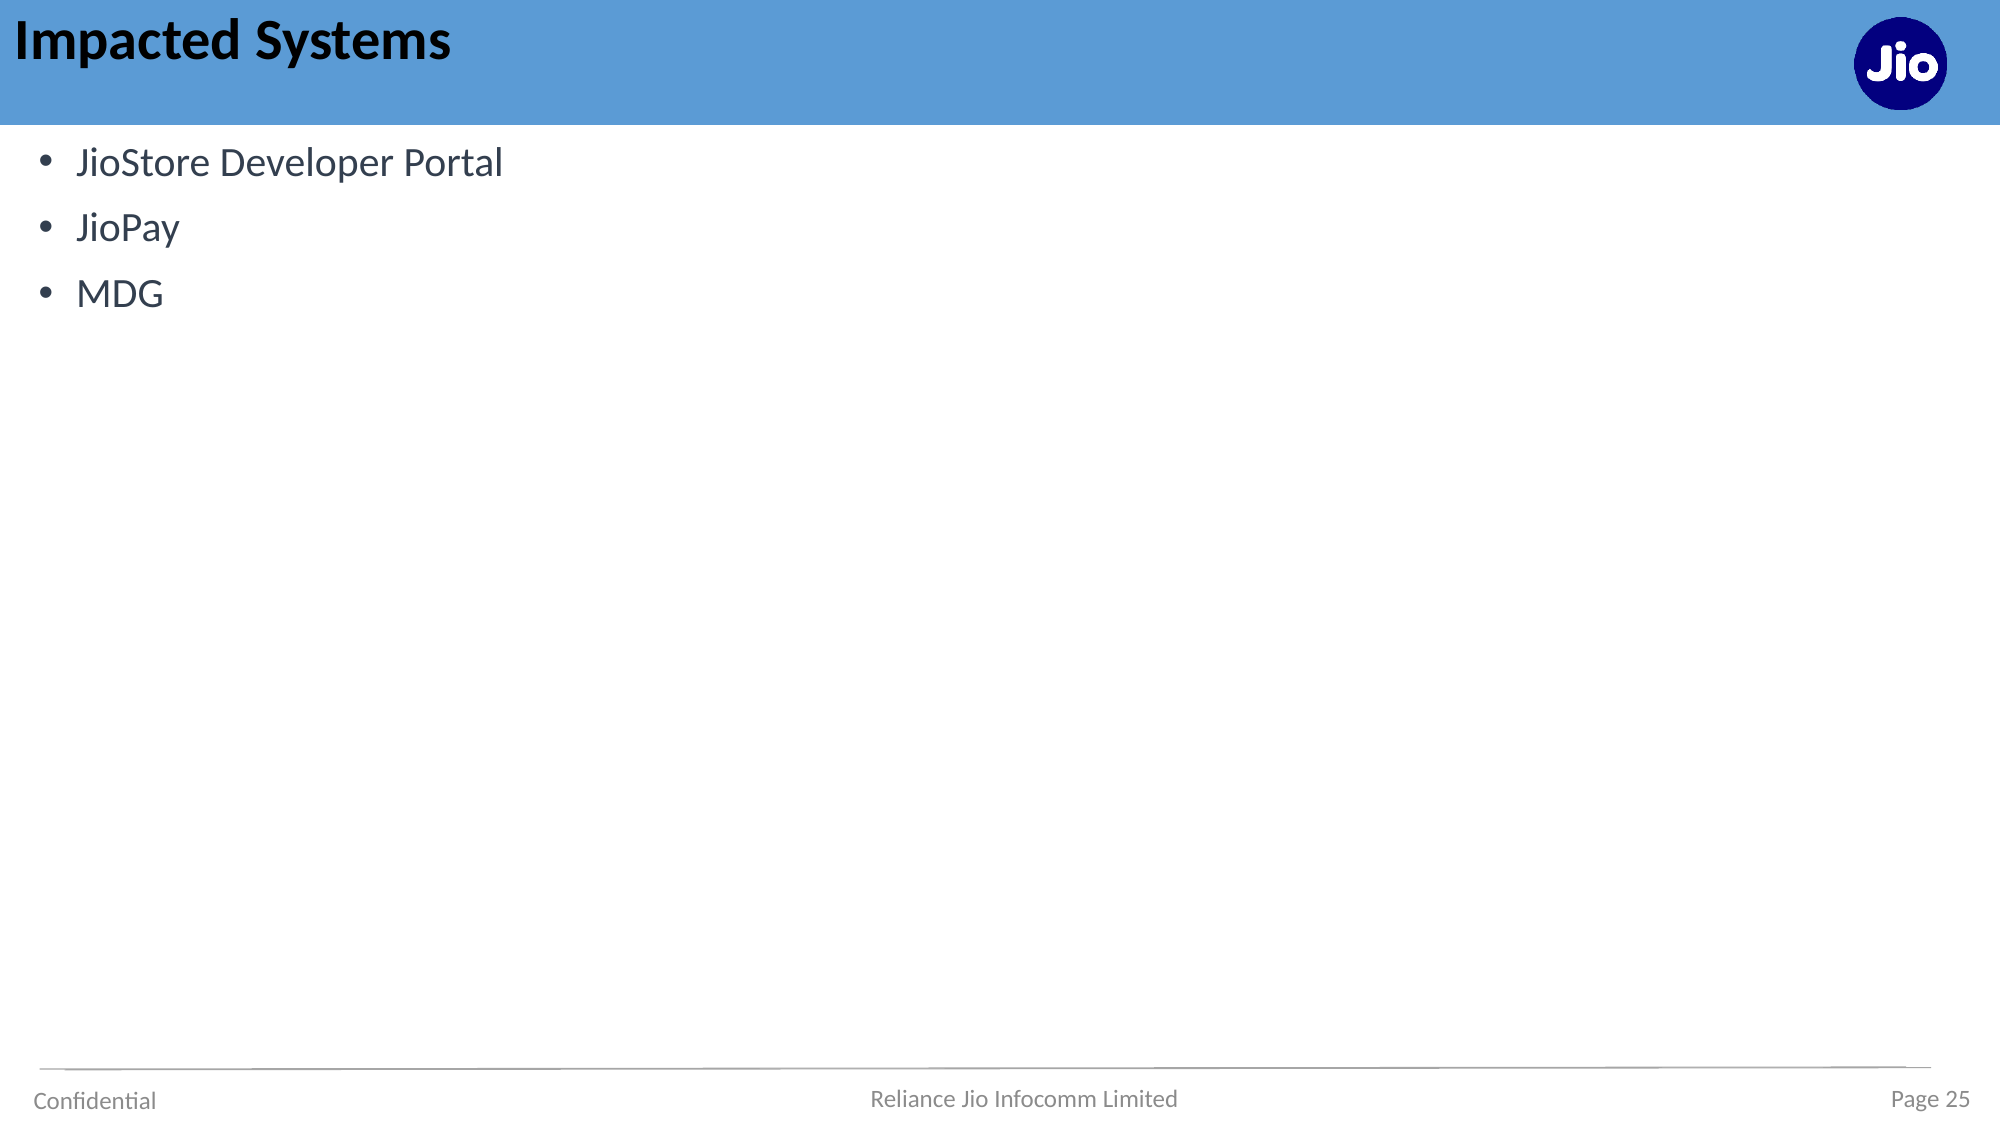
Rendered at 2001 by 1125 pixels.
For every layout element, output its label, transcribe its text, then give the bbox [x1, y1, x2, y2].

list JioStore Developer Portal JioPay MDG [23, 132, 1977, 1051]
title Impacted Systems [0, 1, 1819, 117]
picture [1854, 17, 1947, 110]
